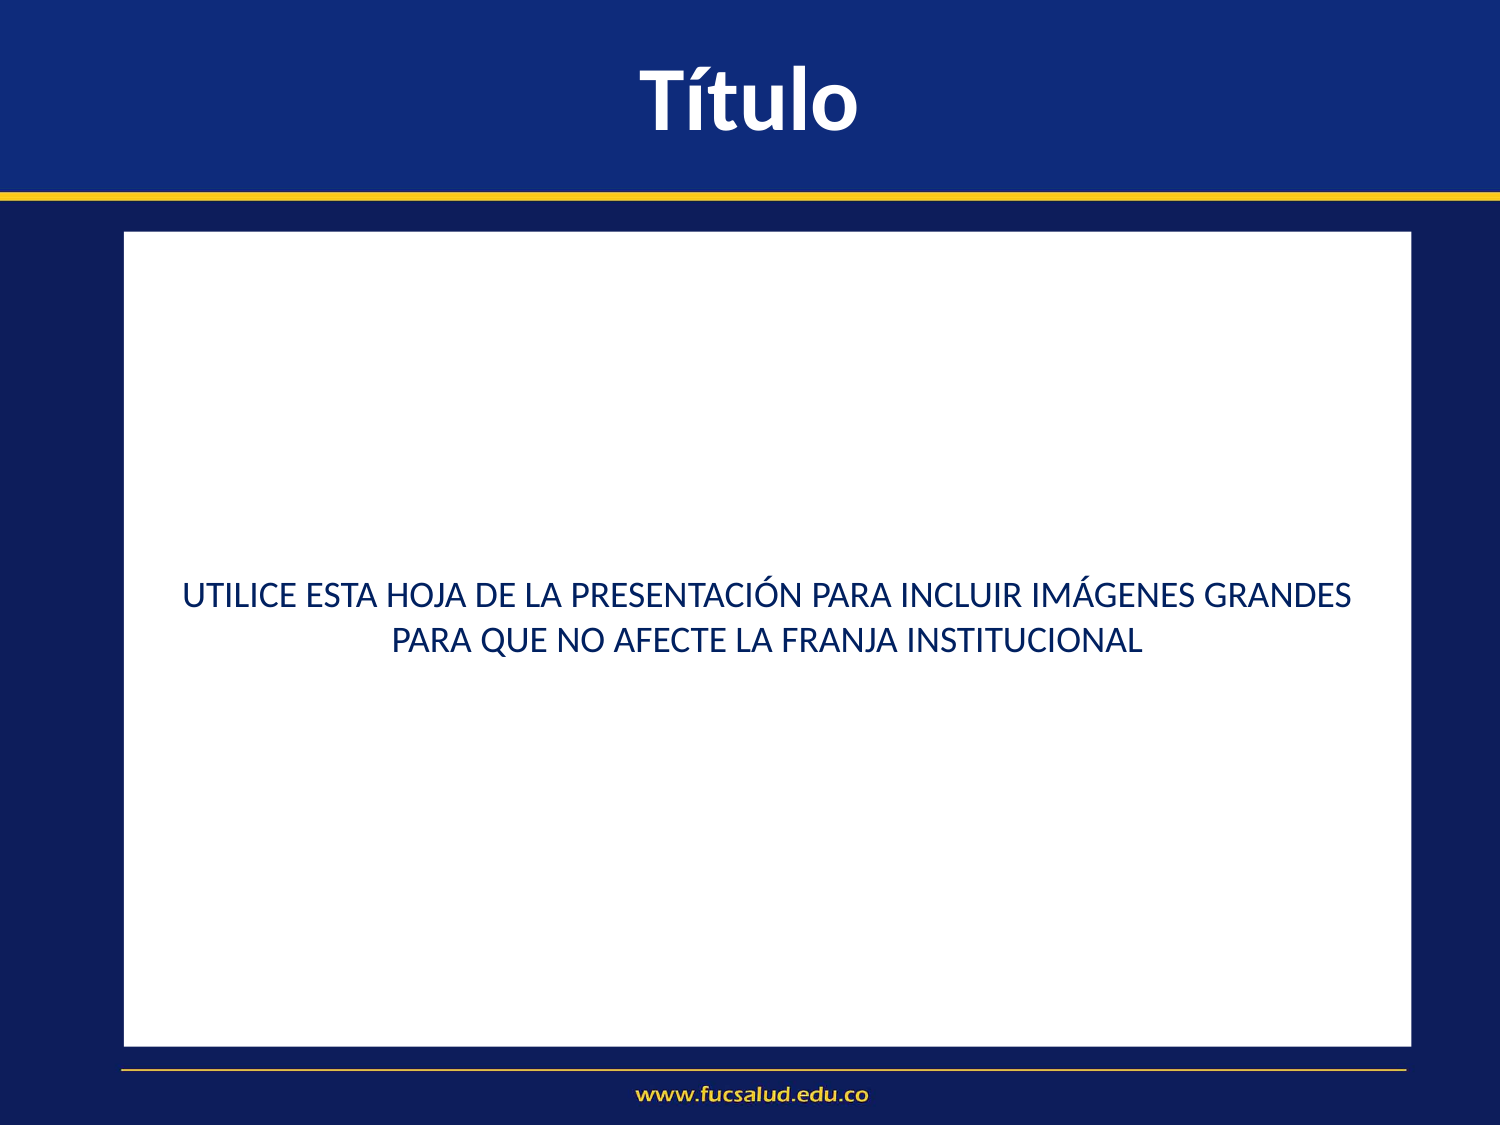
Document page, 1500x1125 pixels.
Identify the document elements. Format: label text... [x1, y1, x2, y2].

text_box [122, 230, 1413, 1049]
picture [0, 0, 1500, 1125]
title Título [75, 0, 1425, 188]
text_box UTILICE ESTA HOJA DE LA PRESENTACIÓN PARA INCLUIR IMÁGENES GRANDES PARA QUE NO AFECTE LA FRANJA INSTITUCIONAL [123, 562, 1412, 668]
